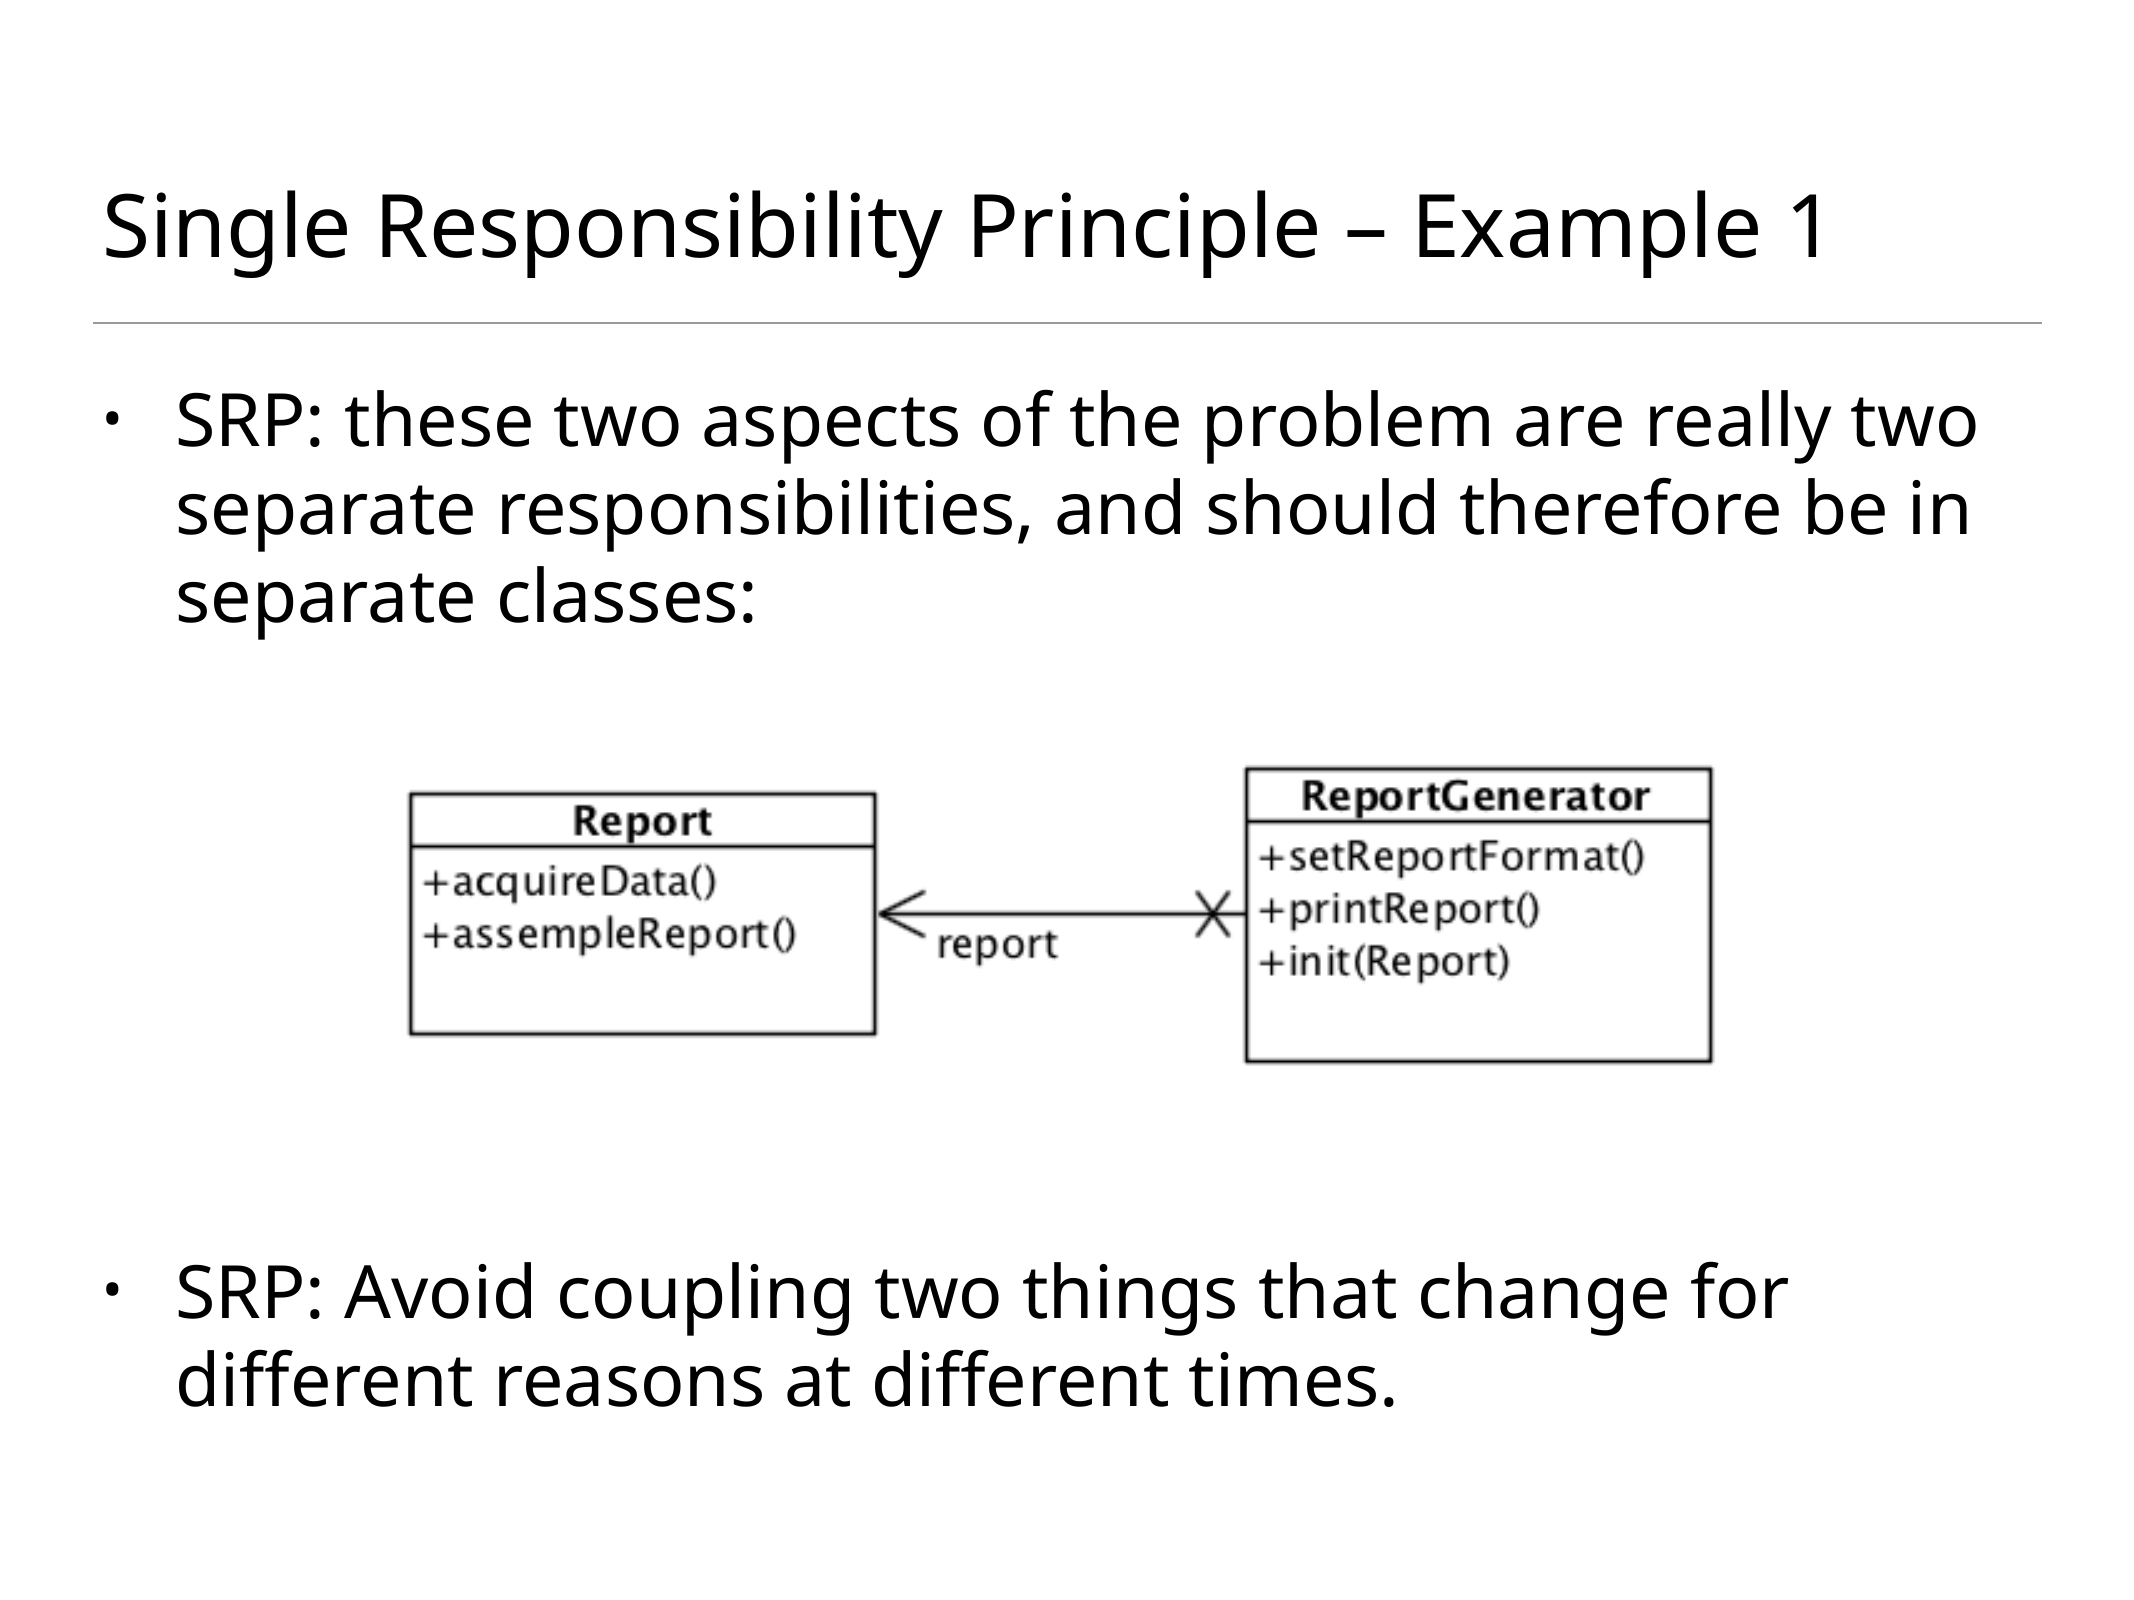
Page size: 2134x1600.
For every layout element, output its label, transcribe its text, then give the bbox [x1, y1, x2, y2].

picture [313, 661, 1820, 1141]
list SRP: these two aspects of the problem are really two separate responsibilities, and should therefore be in separate classes: SRP: Avoid coupling two things that change for different reasons at different times. [93, 364, 2001, 1439]
title Single Responsibility Principle – Example 1 [93, 53, 2041, 284]
